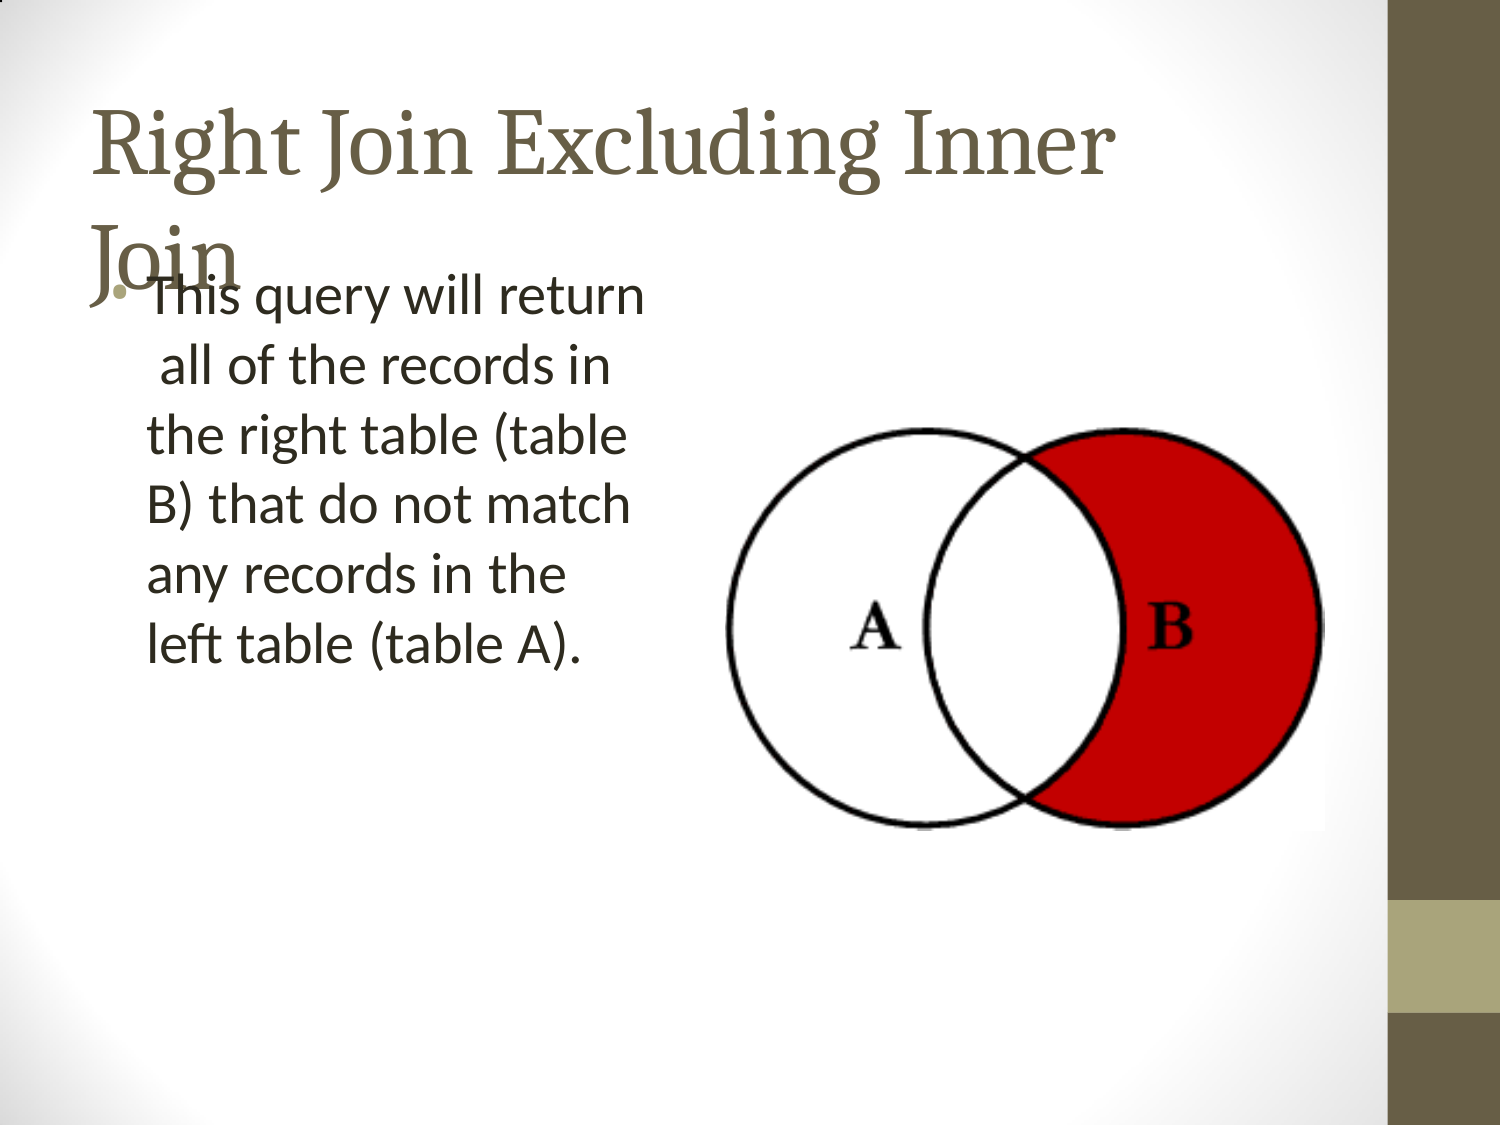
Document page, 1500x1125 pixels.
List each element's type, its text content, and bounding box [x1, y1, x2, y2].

text_box This query will return all of the records in the right table (table B) that do not match any records in the left table (table A). [106, 253, 652, 676]
picture [0, 0, 1387, 1125]
title Right Join Excluding Inner Join [87, 76, 1278, 309]
